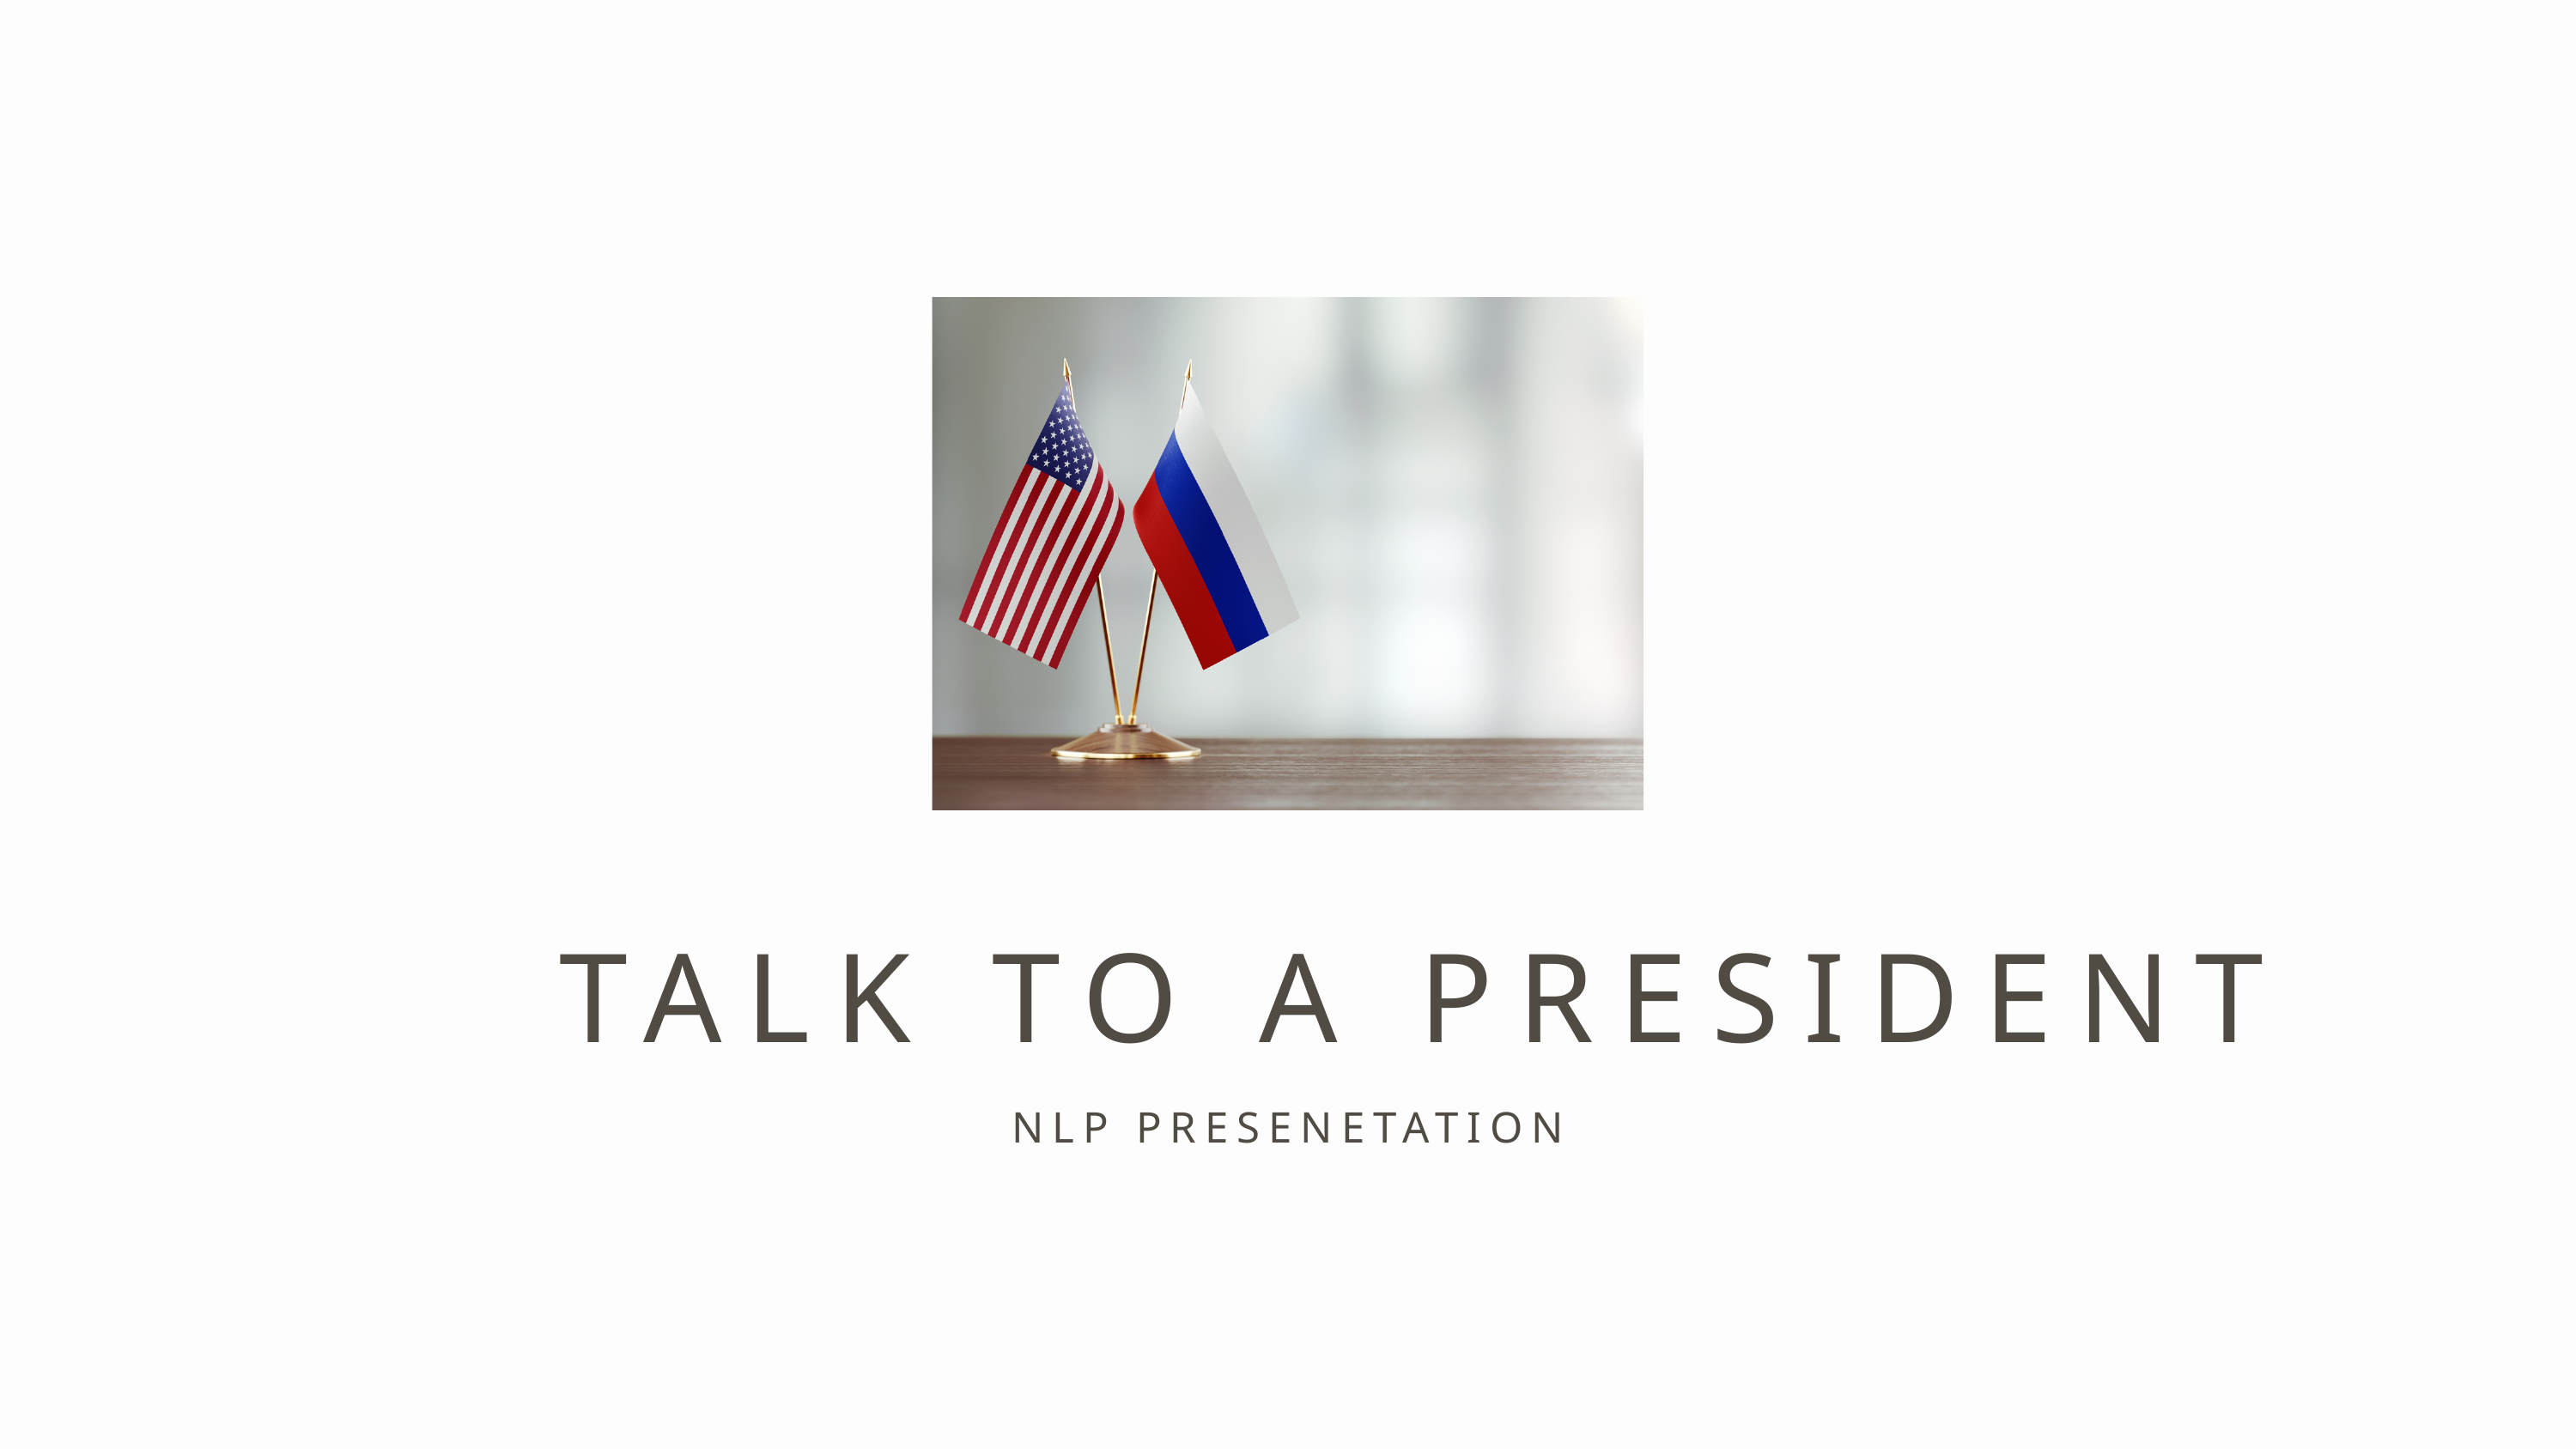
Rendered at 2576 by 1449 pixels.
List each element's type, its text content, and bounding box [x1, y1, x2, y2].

text_box TALK TO A PRESIDENT [216, 894, 2576, 1068]
text_box NLP PRESENETATION [823, 1092, 1753, 1152]
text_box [932, 297, 1644, 811]
